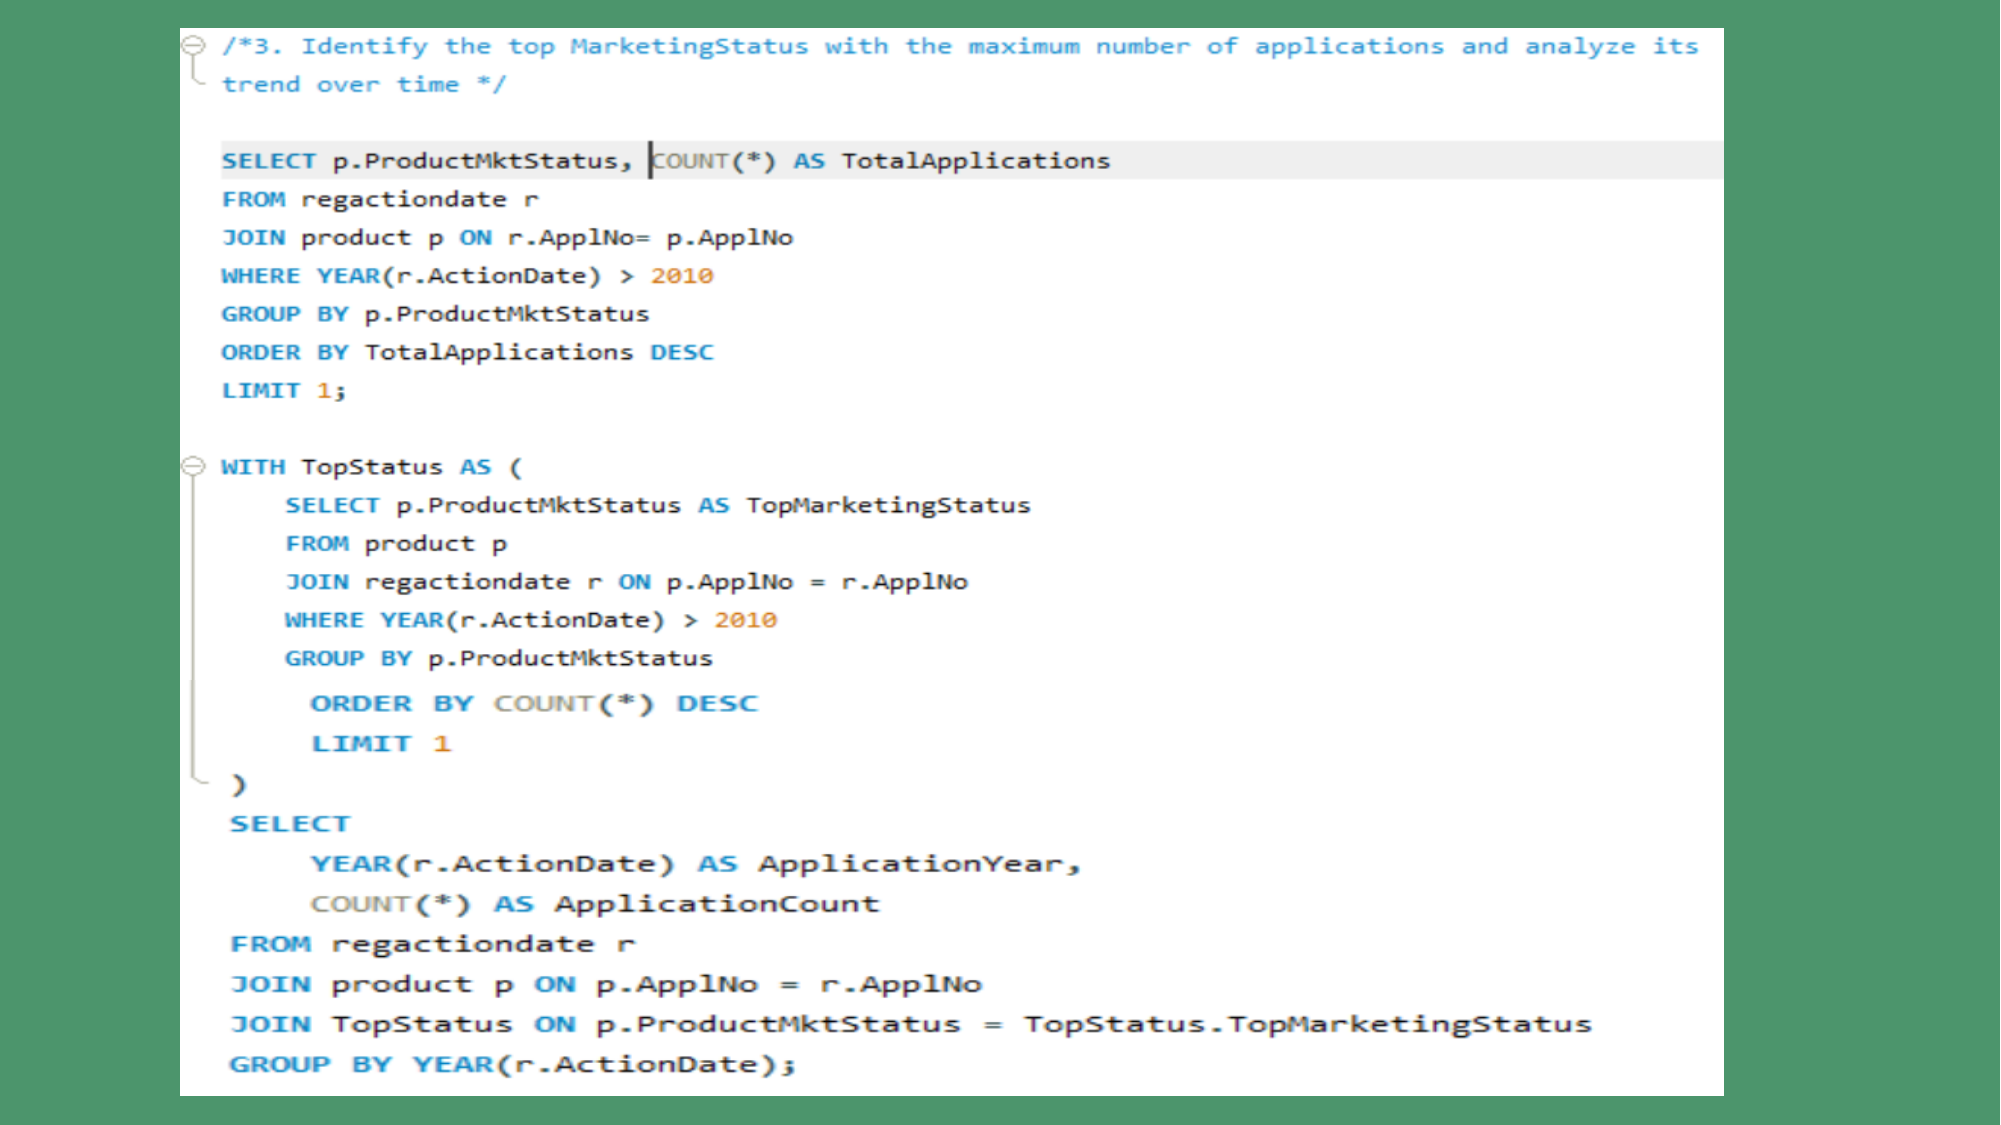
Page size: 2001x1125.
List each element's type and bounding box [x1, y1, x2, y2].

picture [180, 28, 1724, 1096]
